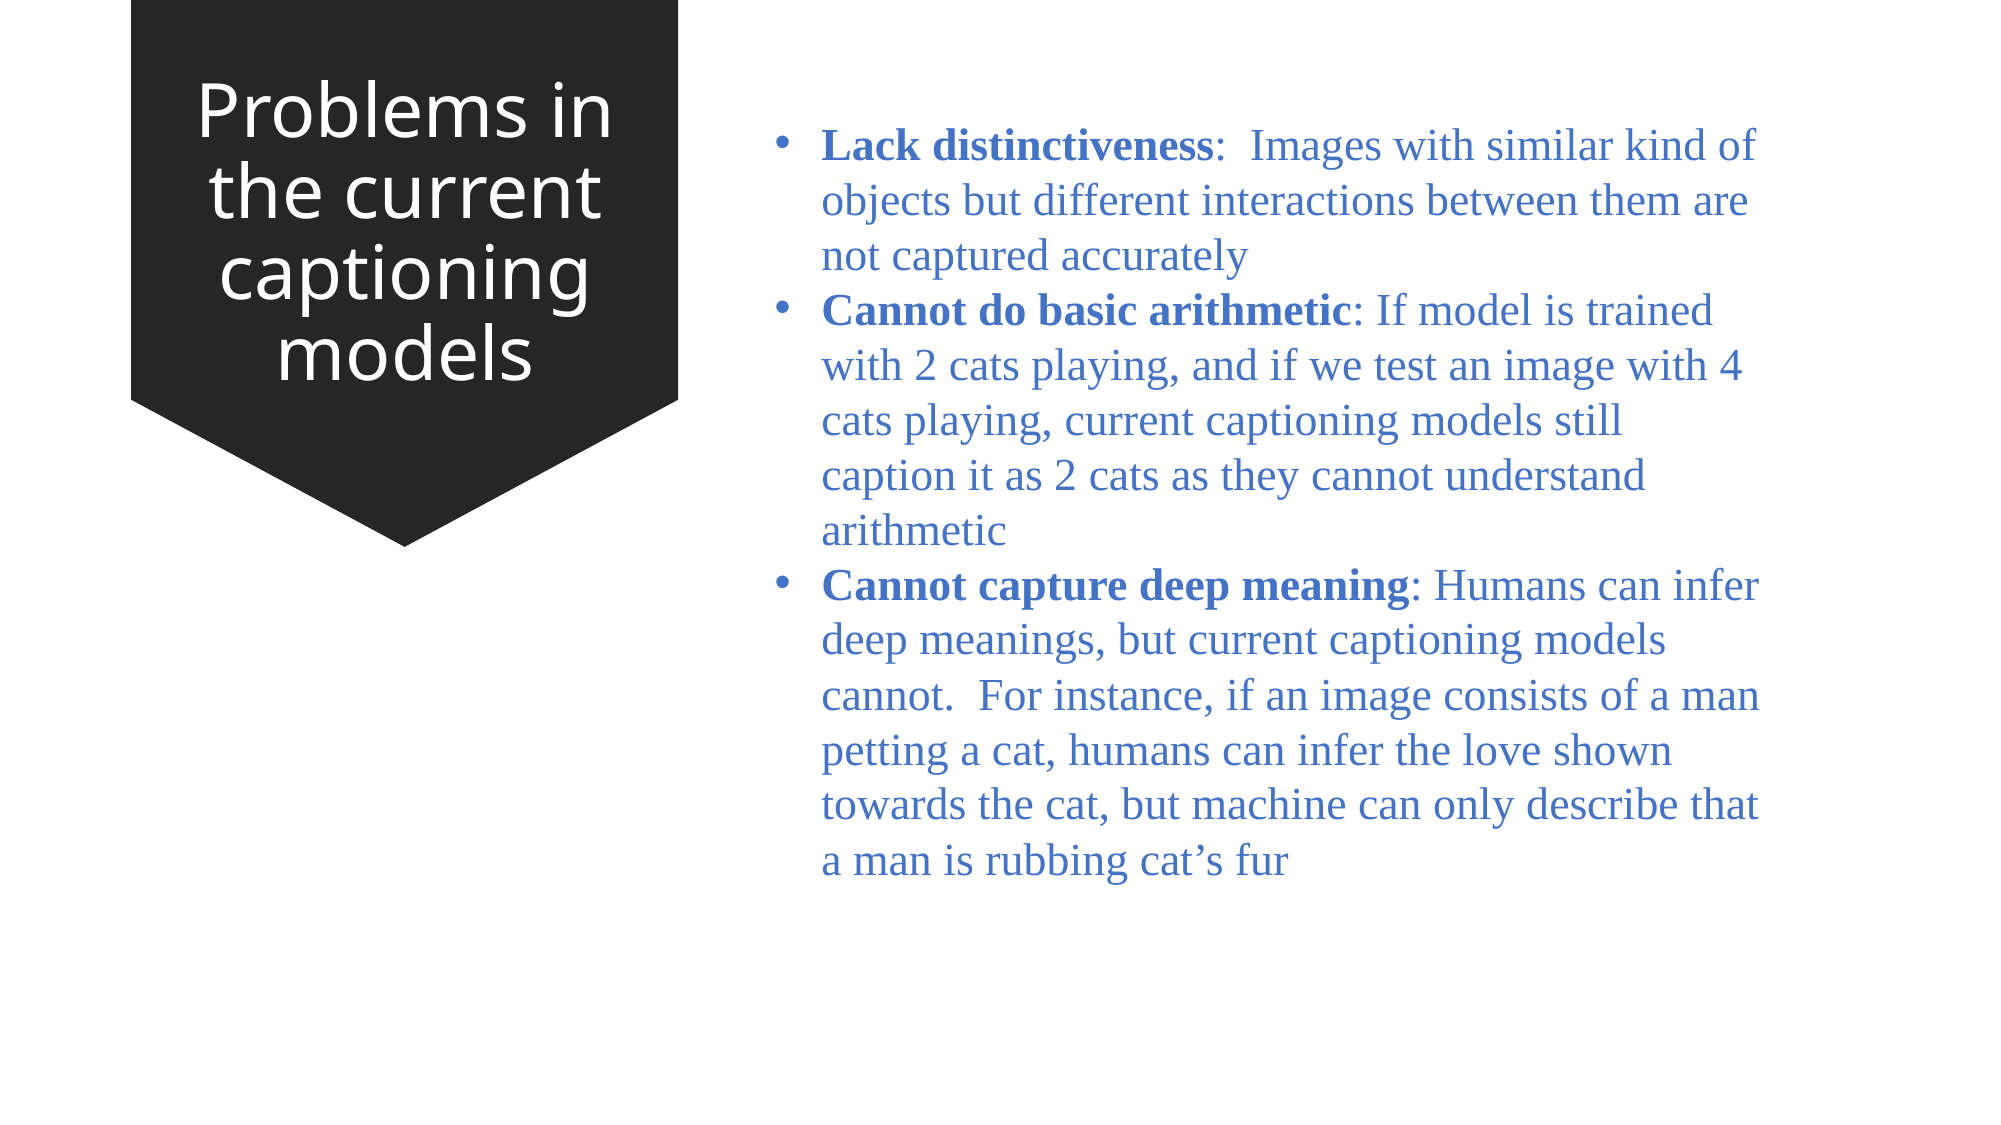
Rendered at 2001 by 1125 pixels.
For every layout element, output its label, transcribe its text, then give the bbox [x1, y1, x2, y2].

text_box Lack distinctiveness: Images with similar kind of objects but different interactions between them are not captured accurately Cannot do basic arithmetic: If model is trained with 2 cats playing, and if we test an image with 4 cats playing, current captioning models still caption it as 2 cats as they cannot understand arithmetic Cannot capture deep meaning: Humans can infer deep meanings, but current captioning models cannot. For instance, if an image consists of a man petting a cat, humans can infer the love shown towards the cat, but machine can only describe that a man is rubbing cat’s fur [759, 107, 1785, 937]
text_box [130, 0, 680, 421]
title Problems in the current captioning models [168, 31, 643, 440]
text_box [203, 440, 606, 549]
